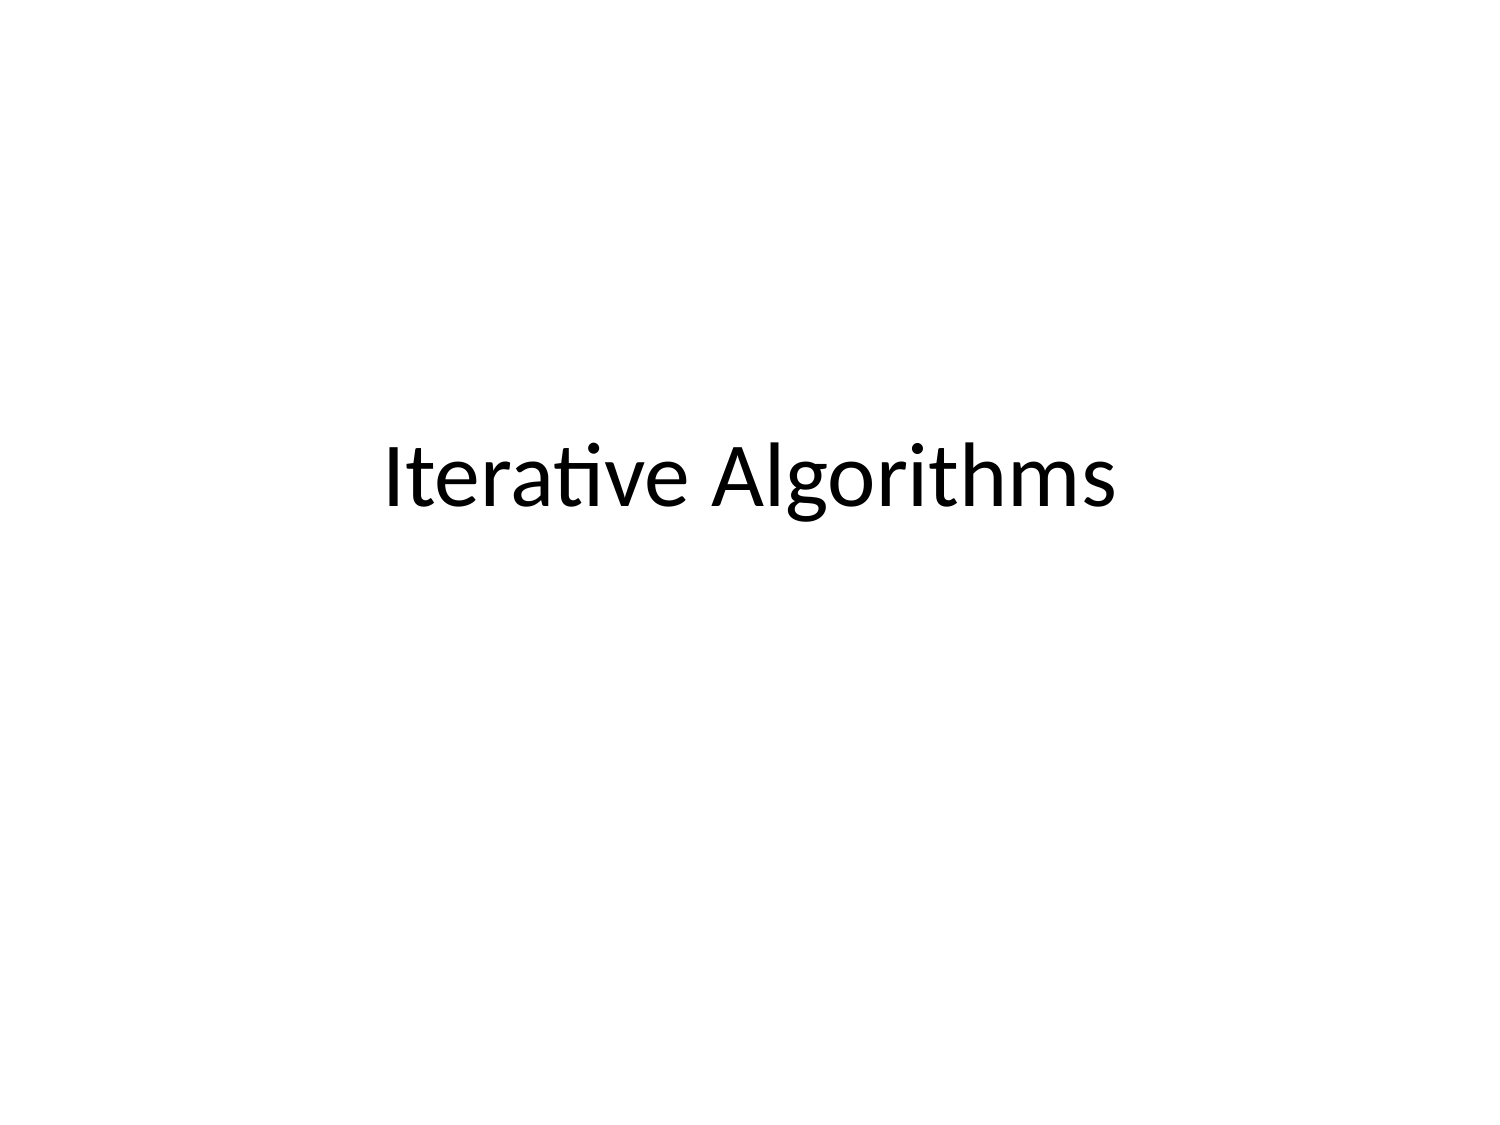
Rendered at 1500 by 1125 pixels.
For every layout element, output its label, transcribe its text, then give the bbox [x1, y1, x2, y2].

title Iterative Algorithms [112, 349, 1388, 591]
